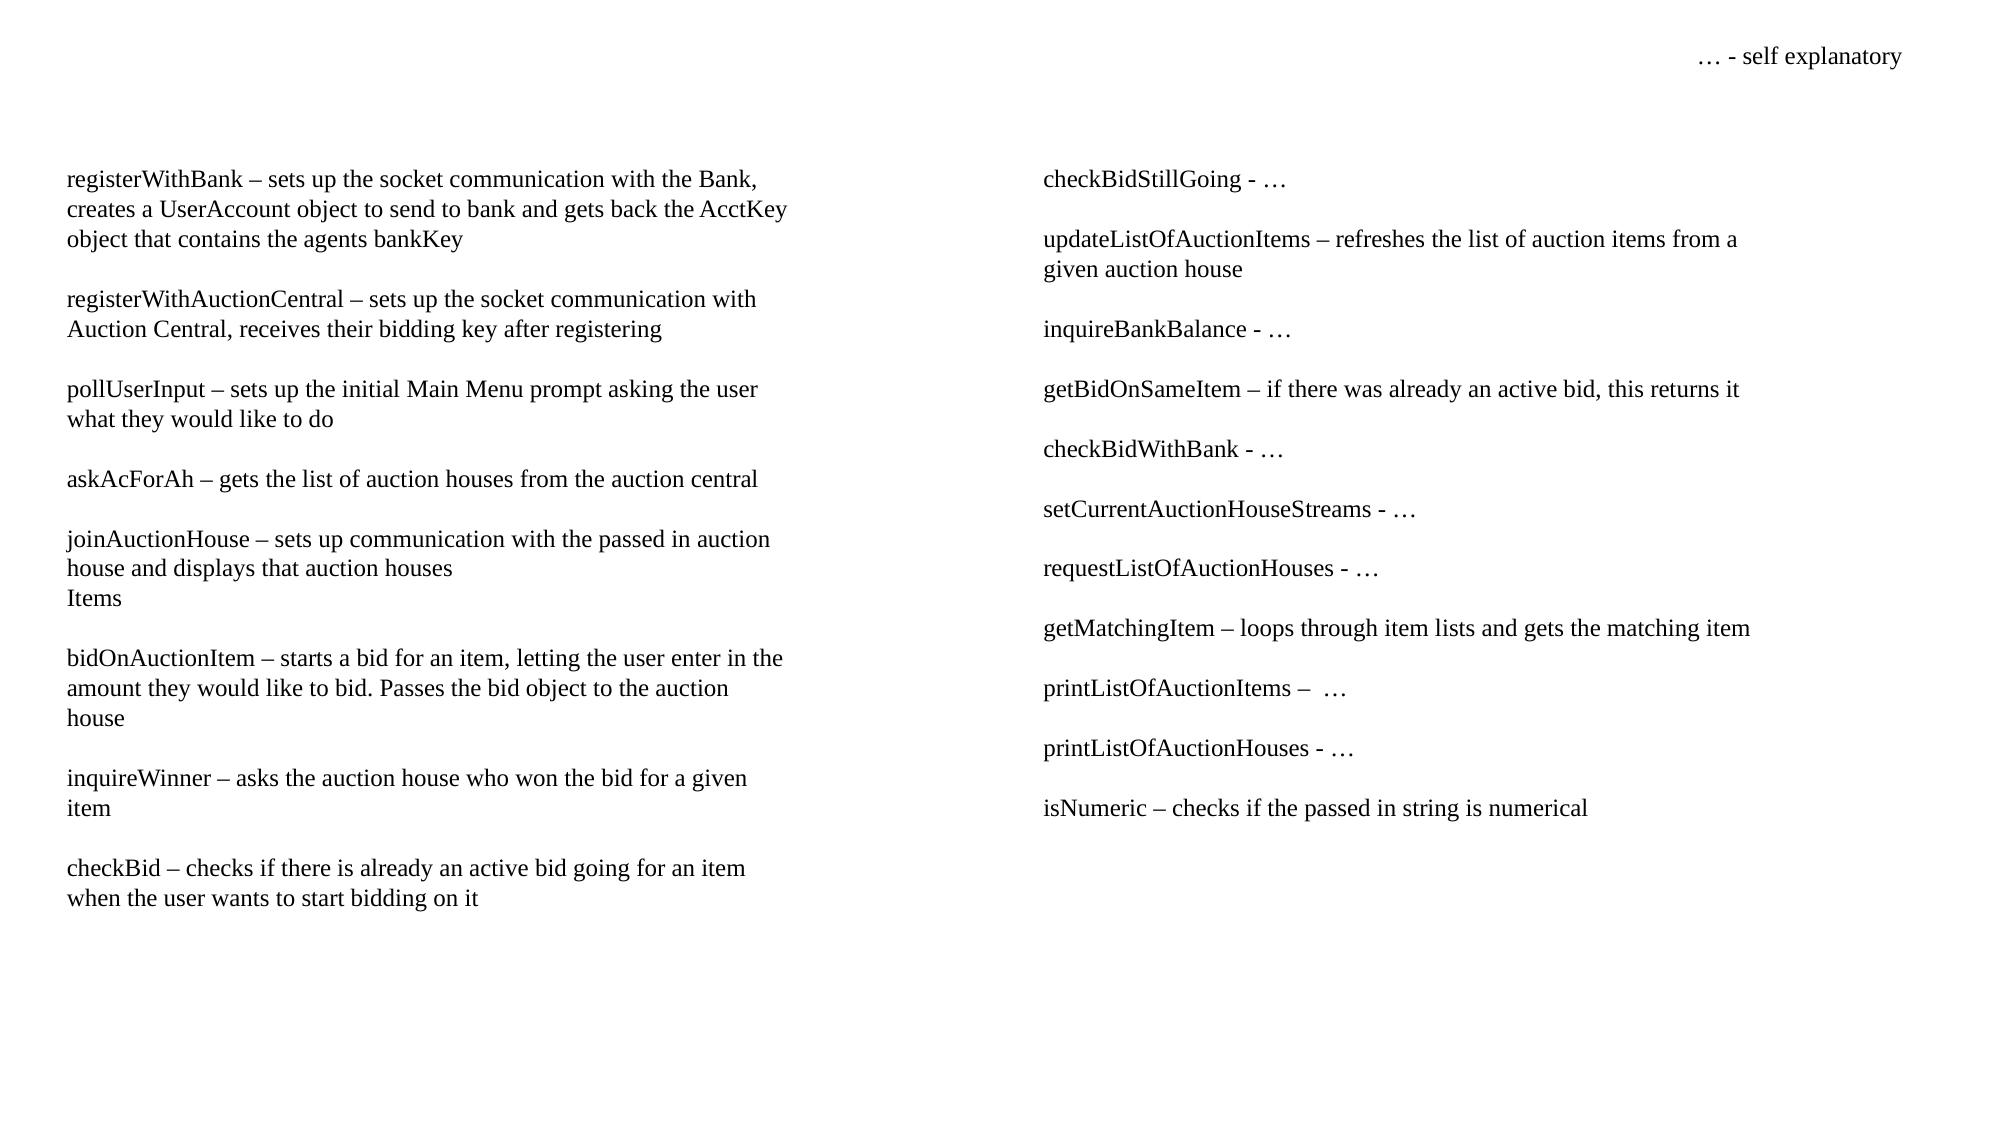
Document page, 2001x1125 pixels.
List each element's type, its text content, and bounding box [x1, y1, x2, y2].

text_box … - self explanatory [1682, 32, 1925, 77]
text_box registerWithBank – sets up the socket communication with the Bank, creates a UserAccount object to send to bank and gets back the AcctKey object that contains the agents bankKey registerWithAuctionCentral – sets up the socket communication with Auction Central, receives their bidding key after registering pollUserInput – sets up the initial Main Menu prompt asking the user what they would like to do askAcForAh – gets the list of auction houses from the auction central joinAuctionHouse – sets up communication with the passed in auction house and displays that auction houses Items bidOnAuctionItem – starts a bid for an item, letting the user enter in the amount they would like to bid. Passes the bid object to the auction house inquireWinner – asks the auction house who won the bid for a given item checkBid – checks if there is already an active bid going for an item when the user wants to start bidding on it [52, 155, 808, 919]
text_box checkBidStillGoing - … updateListOfAuctionItems – refreshes the list of auction items from a given auction house inquireBankBalance - … getBidOnSameItem – if there was already an active bid, this returns it checkBidWithBank - … setCurrentAuctionHouseStreams - … requestListOfAuctionHouses - … getMatchingItem – loops through item lists and gets the matching item printListOfAuctionItems – … printListOfAuctionHouses - … isNumeric – checks if the passed in string is numerical [1028, 155, 1772, 874]
